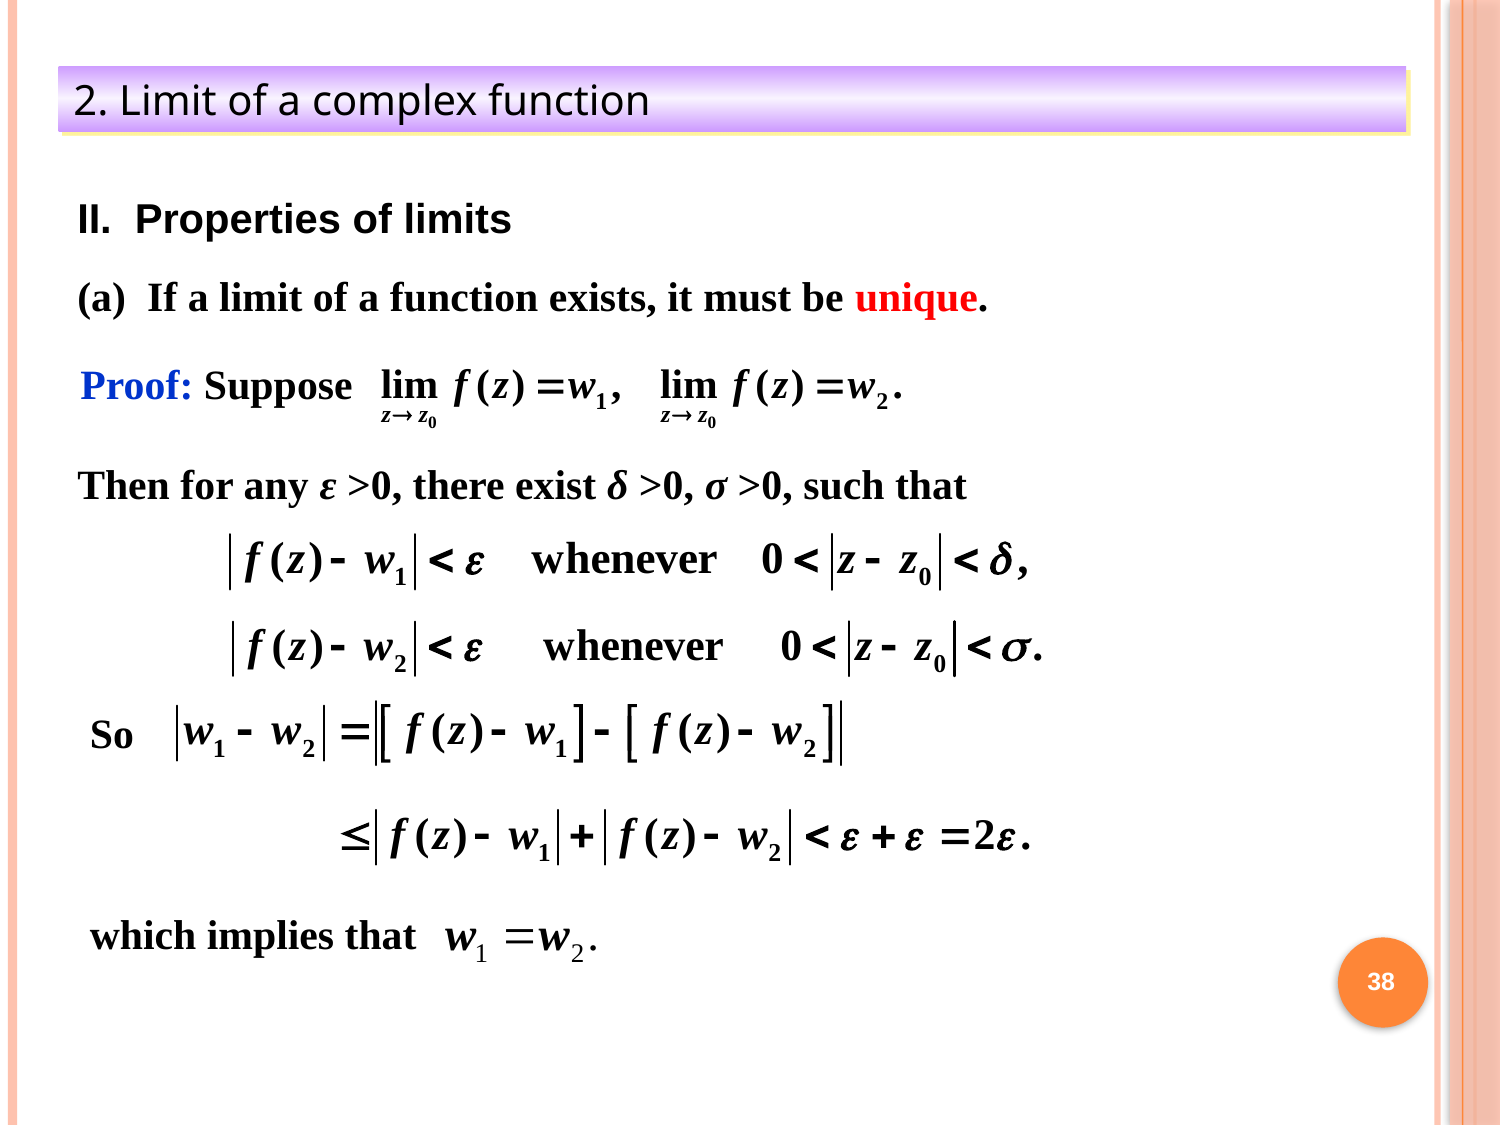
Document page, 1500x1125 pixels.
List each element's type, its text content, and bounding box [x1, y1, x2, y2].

text_box 2. Limit of a complex function [58, 66, 1407, 132]
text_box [65, 349, 911, 437]
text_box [221, 524, 1051, 687]
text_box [74, 692, 851, 776]
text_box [74, 899, 606, 974]
slide_number 38 [1331, 937, 1432, 1023]
text_box II. Properties of limits [62, 184, 1388, 250]
text_box (a) If a limit of a function exists, it must be unique. [62, 262, 1388, 328]
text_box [797, 808, 1037, 861]
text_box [331, 800, 801, 876]
text_box Then for any ε >0, there exist δ >0, σ >0, such that [62, 450, 1363, 515]
